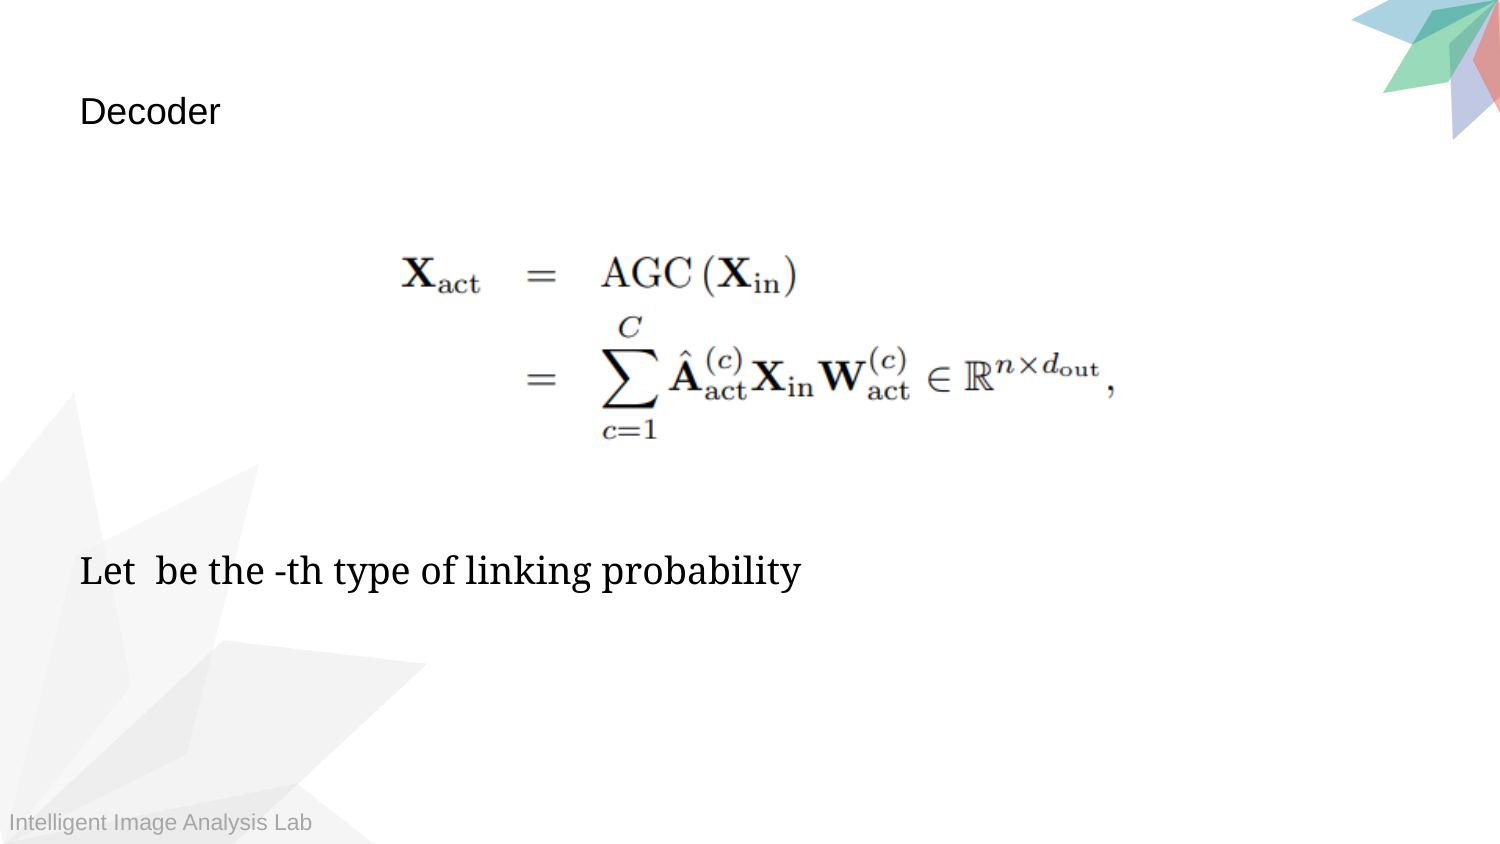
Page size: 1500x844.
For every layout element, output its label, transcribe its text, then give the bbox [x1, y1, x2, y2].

picture [0, 0, 1500, 844]
text_box Decoder [64, 79, 818, 139]
